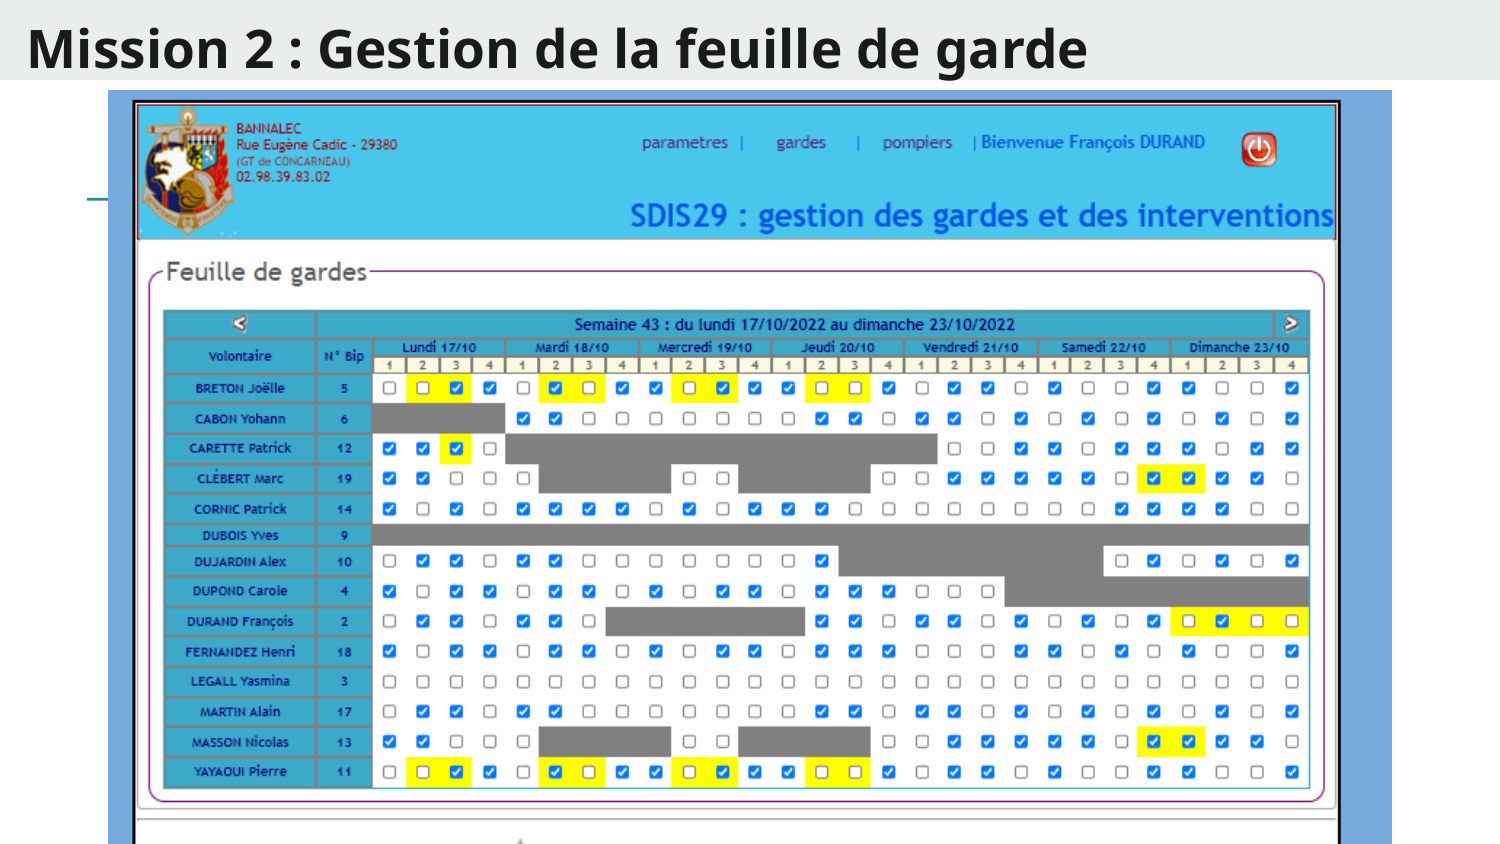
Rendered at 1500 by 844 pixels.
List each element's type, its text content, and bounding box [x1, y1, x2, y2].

picture [108, 90, 1393, 844]
title Mission 2 : Gestion de la feuille de garde [11, 0, 1410, 94]
